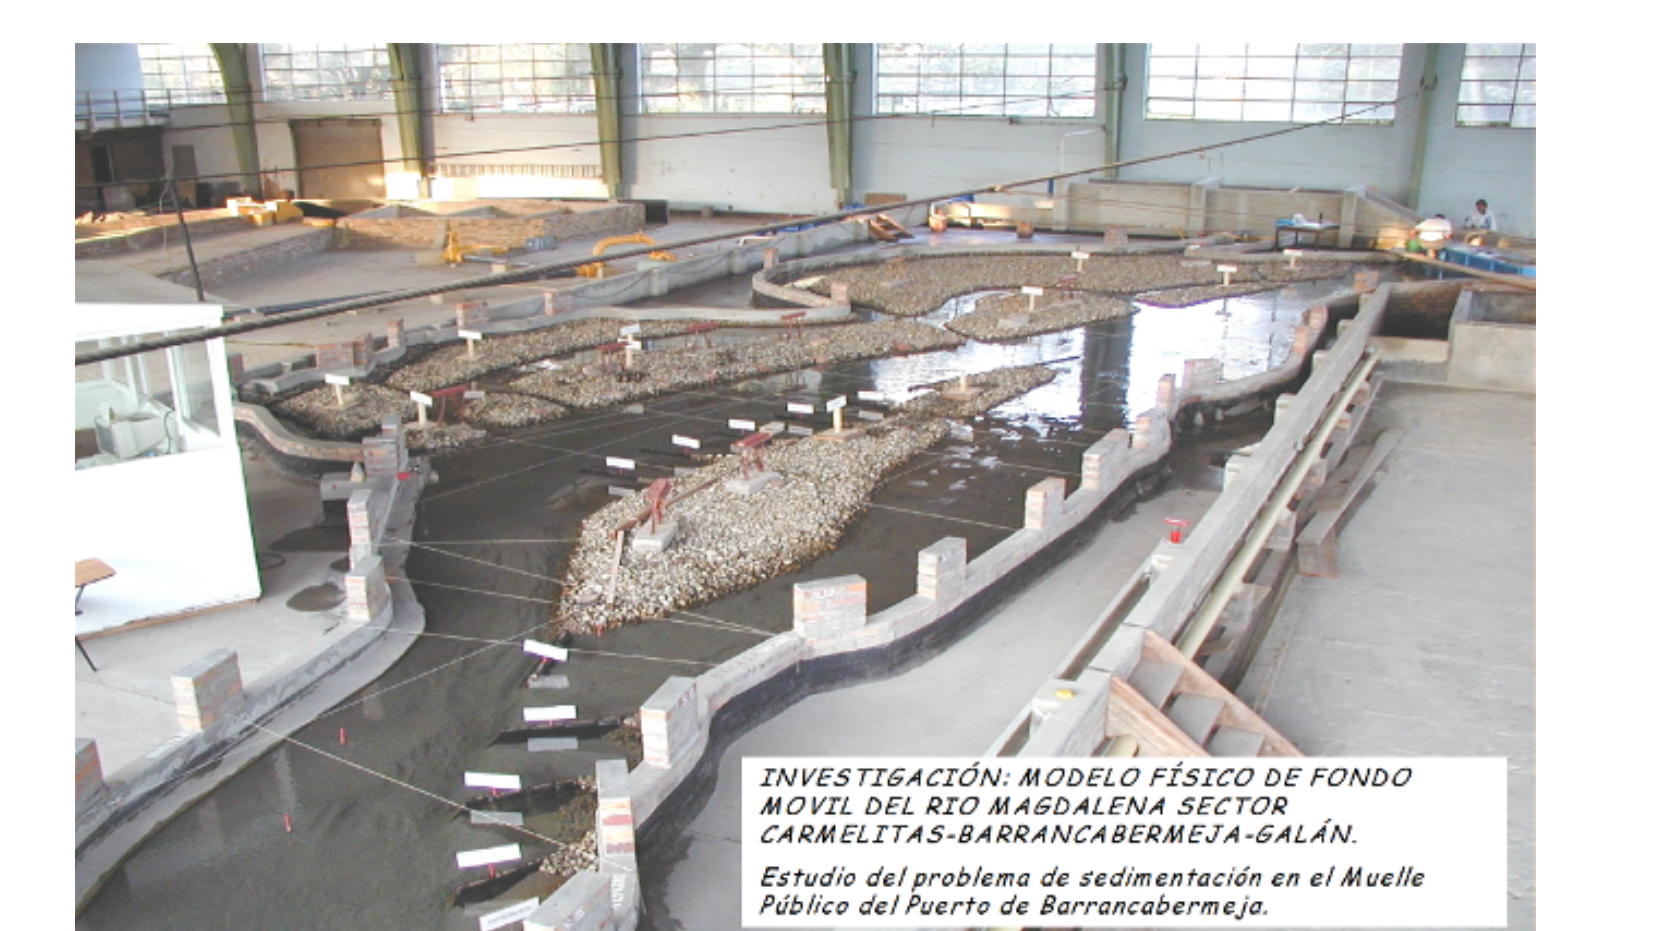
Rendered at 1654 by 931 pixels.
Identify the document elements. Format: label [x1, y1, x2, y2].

picture [74, 42, 1536, 931]
